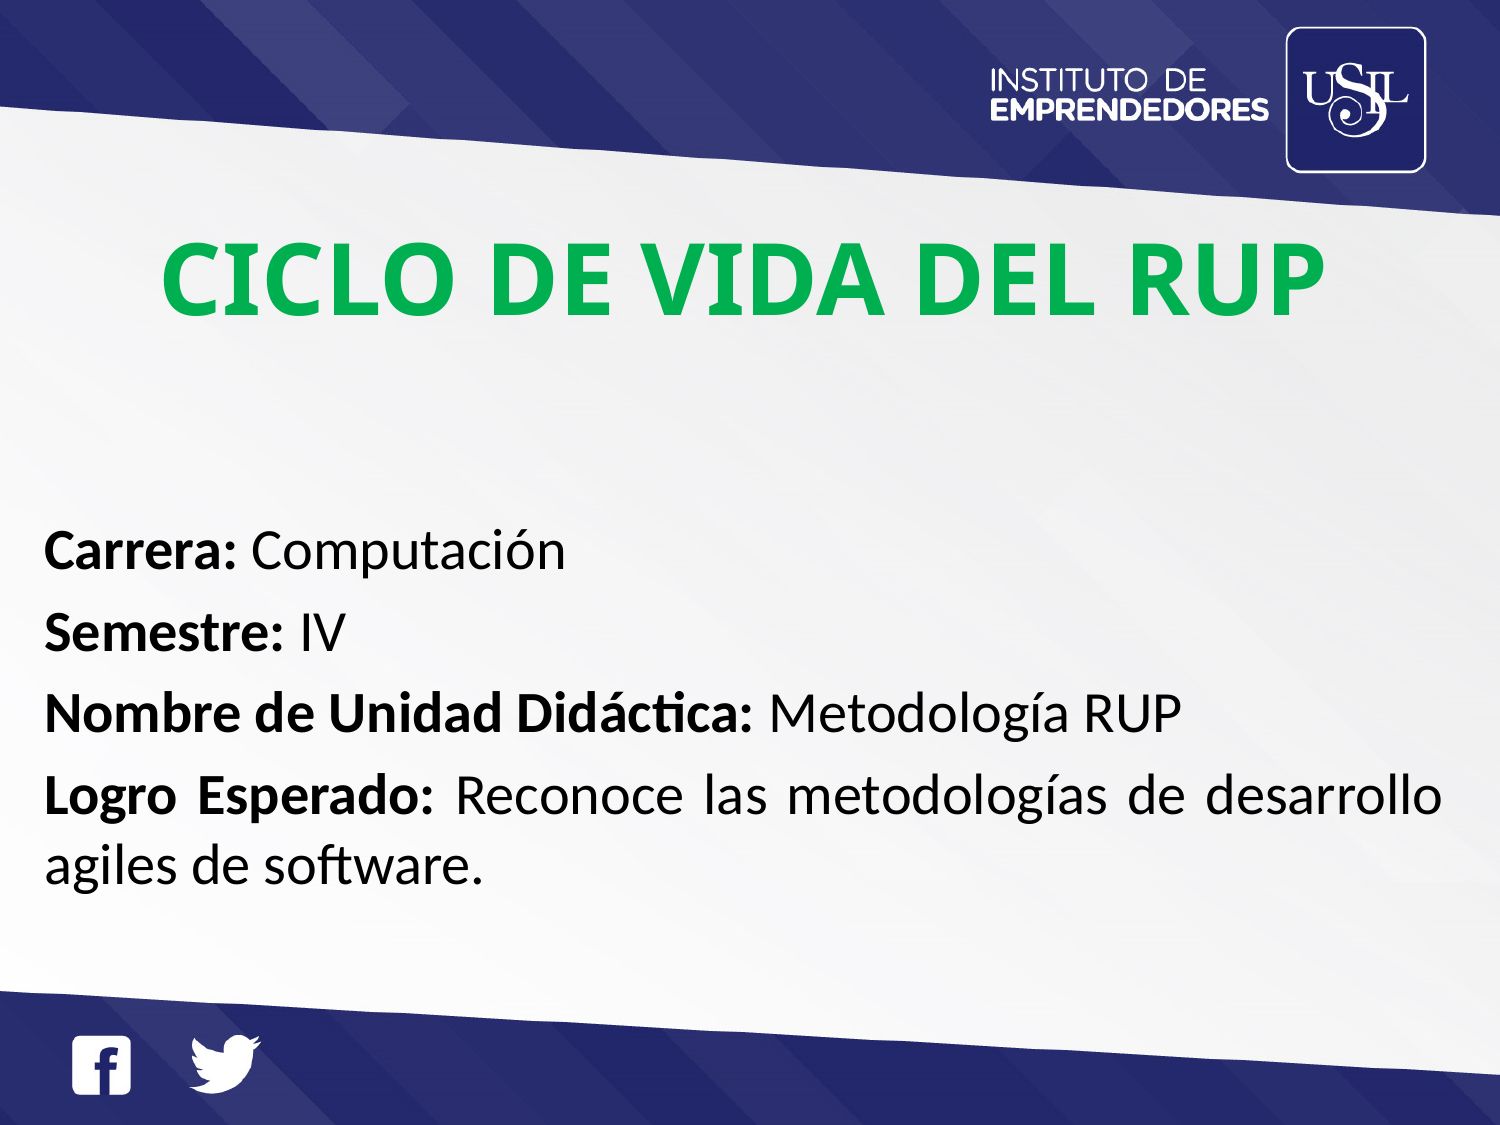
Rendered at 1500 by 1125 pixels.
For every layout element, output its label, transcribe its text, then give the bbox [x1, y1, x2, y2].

text_box CICLO DE VIDA DEL RUP [100, 208, 1388, 343]
subtitle Carrera: Computación Semestre: IV Nombre de Unidad Didáctica: Metodología RUP Logro Esperado: Reconoce las metodologías de desarrollo agiles de software. [29, 503, 1459, 953]
picture [0, 0, 1500, 1125]
